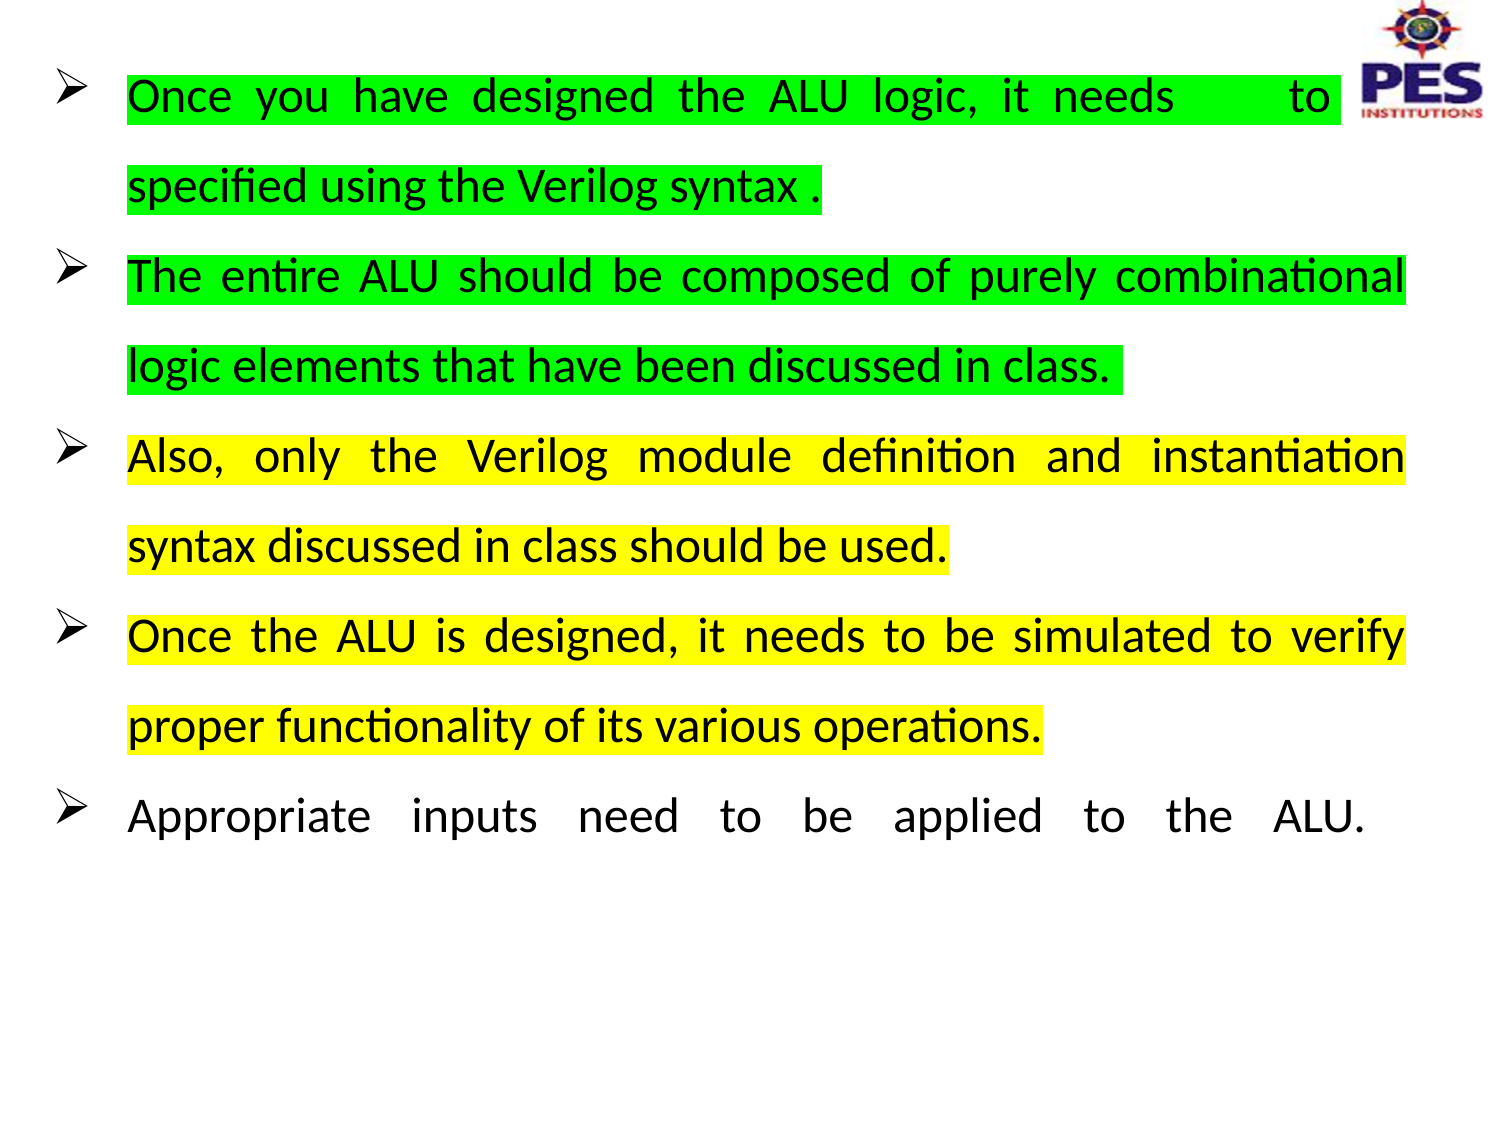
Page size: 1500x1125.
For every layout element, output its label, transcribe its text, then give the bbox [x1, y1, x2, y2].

picture [1341, 0, 1500, 125]
text_box Once you have designed the ALU logic, it needs to be specified using the Verilog syntax . The entire ALU should be composed of purely combinational logic elements that have been discussed in class. Also, only the Verilog module definition and instantiation syntax discussed in class should be used. Once the ALU is designed, it needs to be simulated to verify proper functionality of its various operations. Appropriate inputs need to be applied to the ALU. [37, 24, 1421, 1030]
